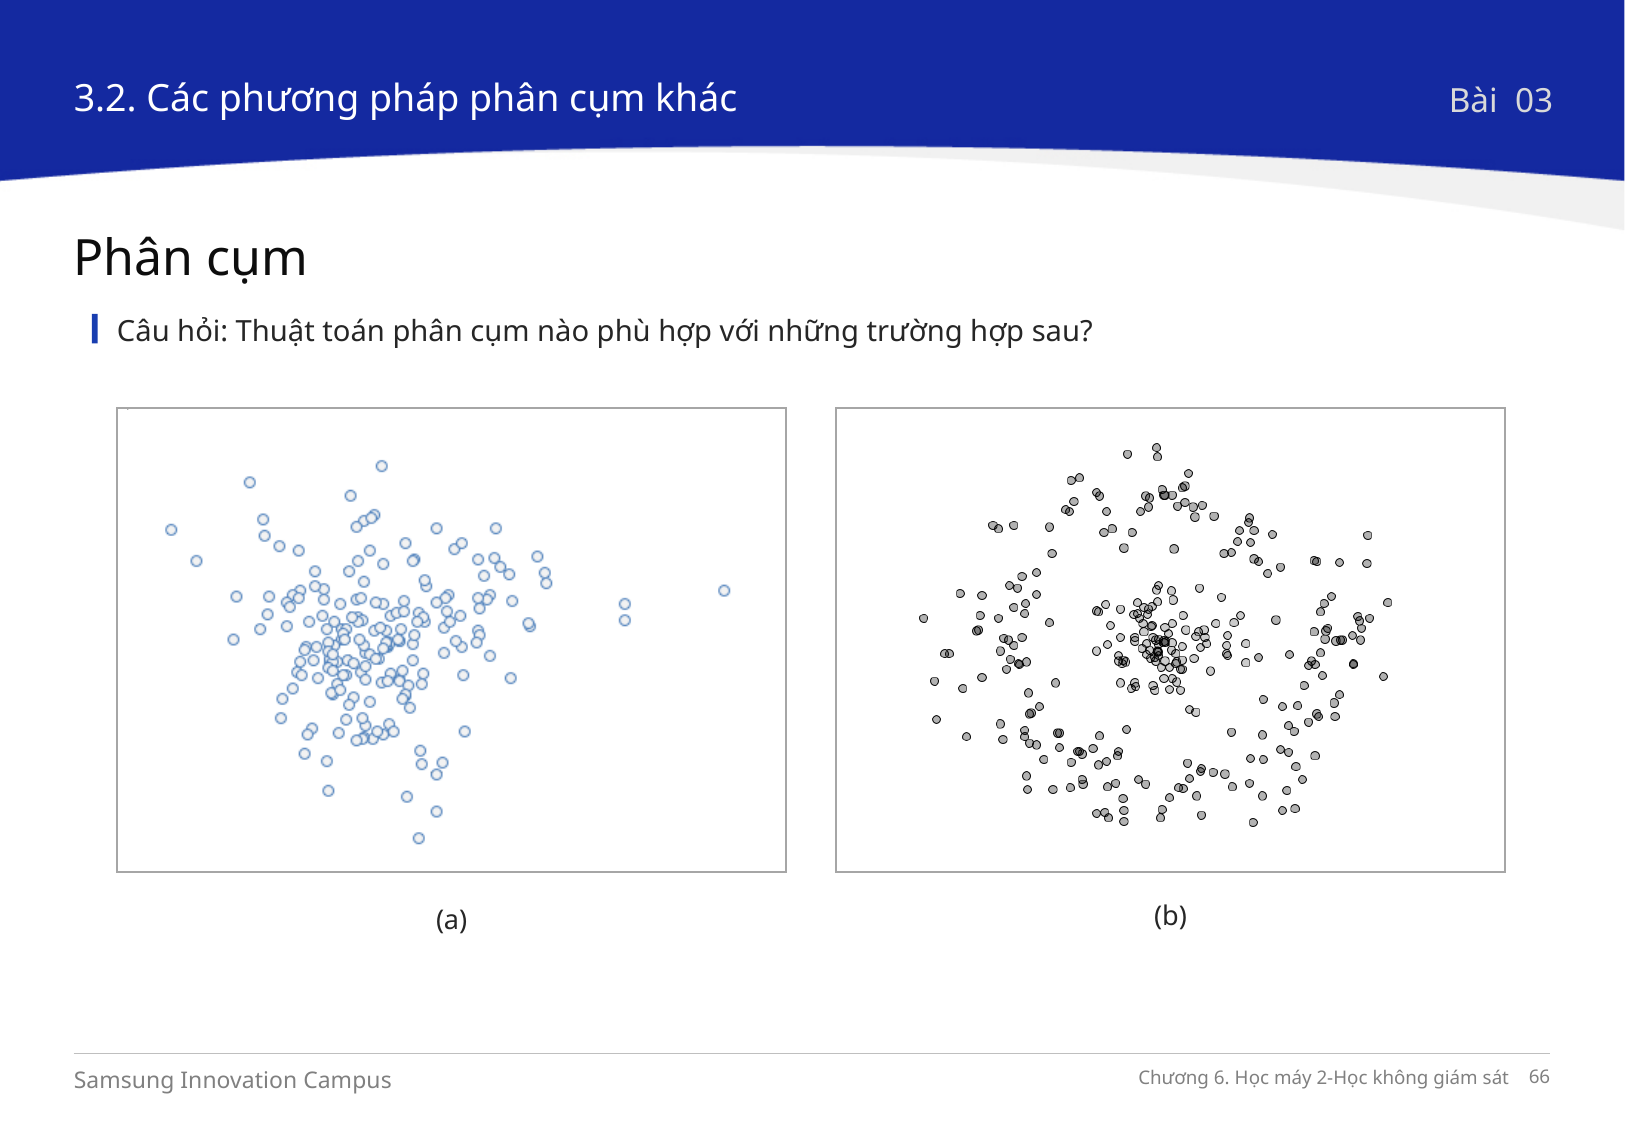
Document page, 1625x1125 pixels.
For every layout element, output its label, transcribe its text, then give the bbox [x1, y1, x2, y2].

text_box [73, 73, 1554, 120]
text_box Phân cụm [73, 224, 1552, 287]
picture [0, 0, 1625, 1125]
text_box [91, 311, 1533, 348]
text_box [116, 399, 1505, 941]
